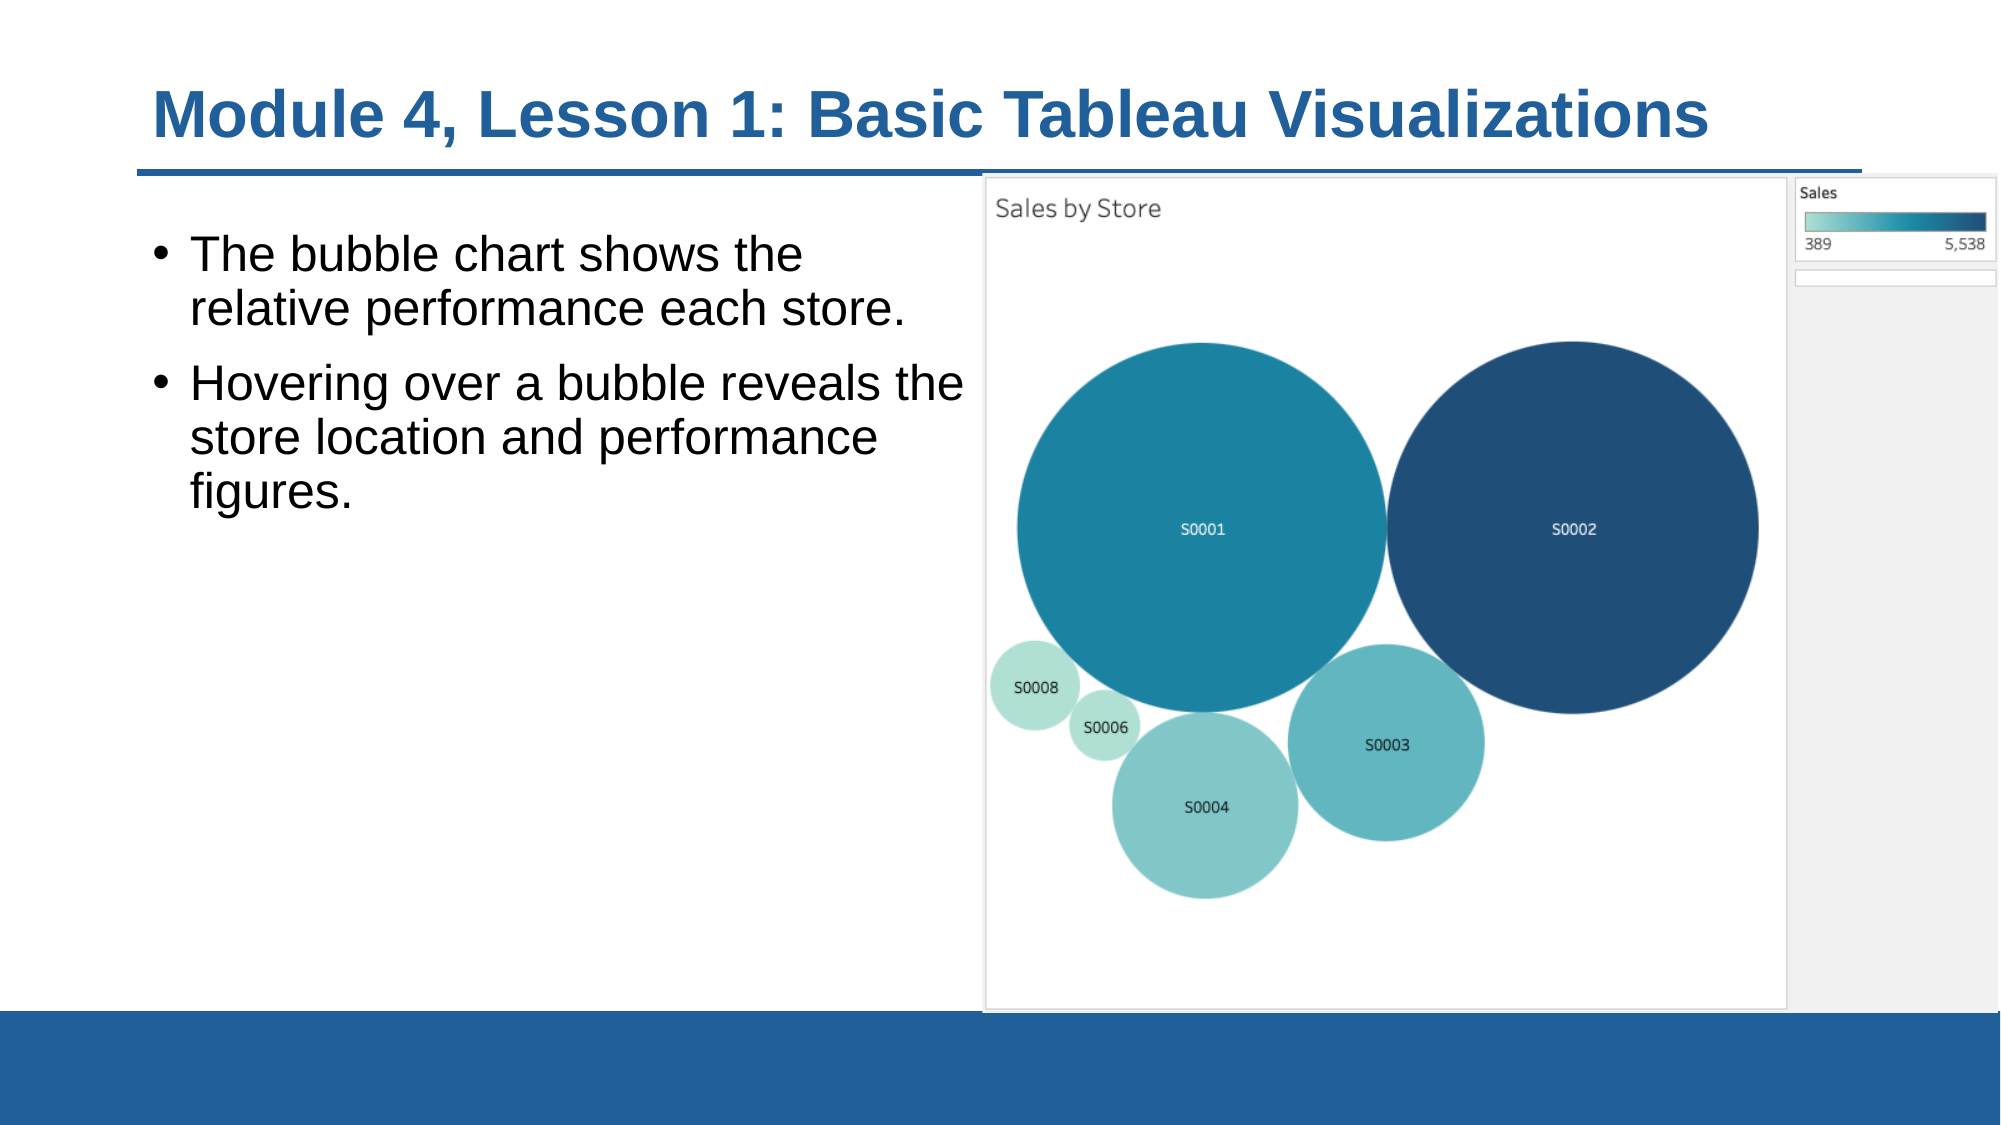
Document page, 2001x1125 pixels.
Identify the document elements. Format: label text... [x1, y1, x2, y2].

title Module 4, Lesson 1: Basic Tableau Visualizations [137, 59, 1863, 173]
picture [981, 172, 2000, 1013]
list The bubble chart shows the relative performance each store. Hovering over a bubble reveals the store location and performance figures. [137, 220, 981, 1012]
